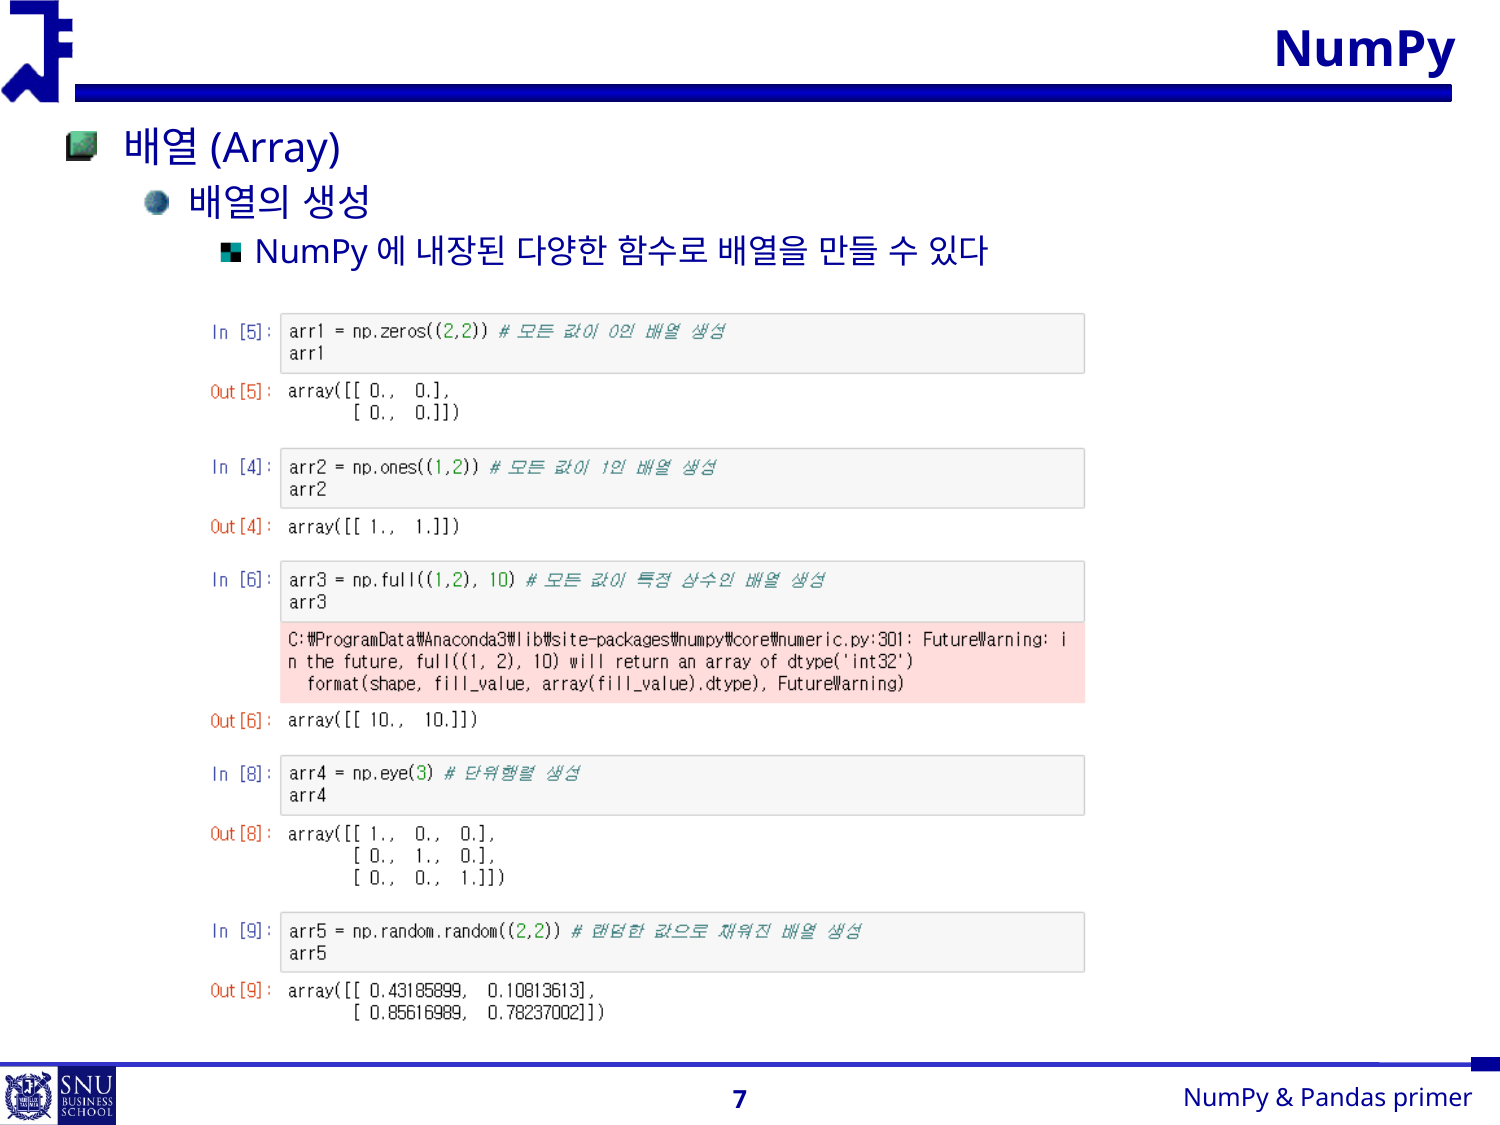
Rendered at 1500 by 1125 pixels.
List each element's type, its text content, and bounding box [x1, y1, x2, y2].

list 배열(Array) 배열의 생성 NumPy에 내장된 다양한 함수로 배열을 만들 수 있다 [51, 113, 1455, 1036]
picture [141, 187, 169, 215]
picture [216, 238, 241, 262]
picture [66, 131, 97, 161]
picture [182, 307, 1106, 1036]
slide_number 7 [683, 1075, 797, 1110]
picture [0, 0, 74, 104]
text_box [1471, 1057, 1500, 1072]
footer NumPy & Pandas primer [808, 1073, 1489, 1125]
title NumPy [75, 18, 1471, 74]
picture [0, 1066, 116, 1125]
